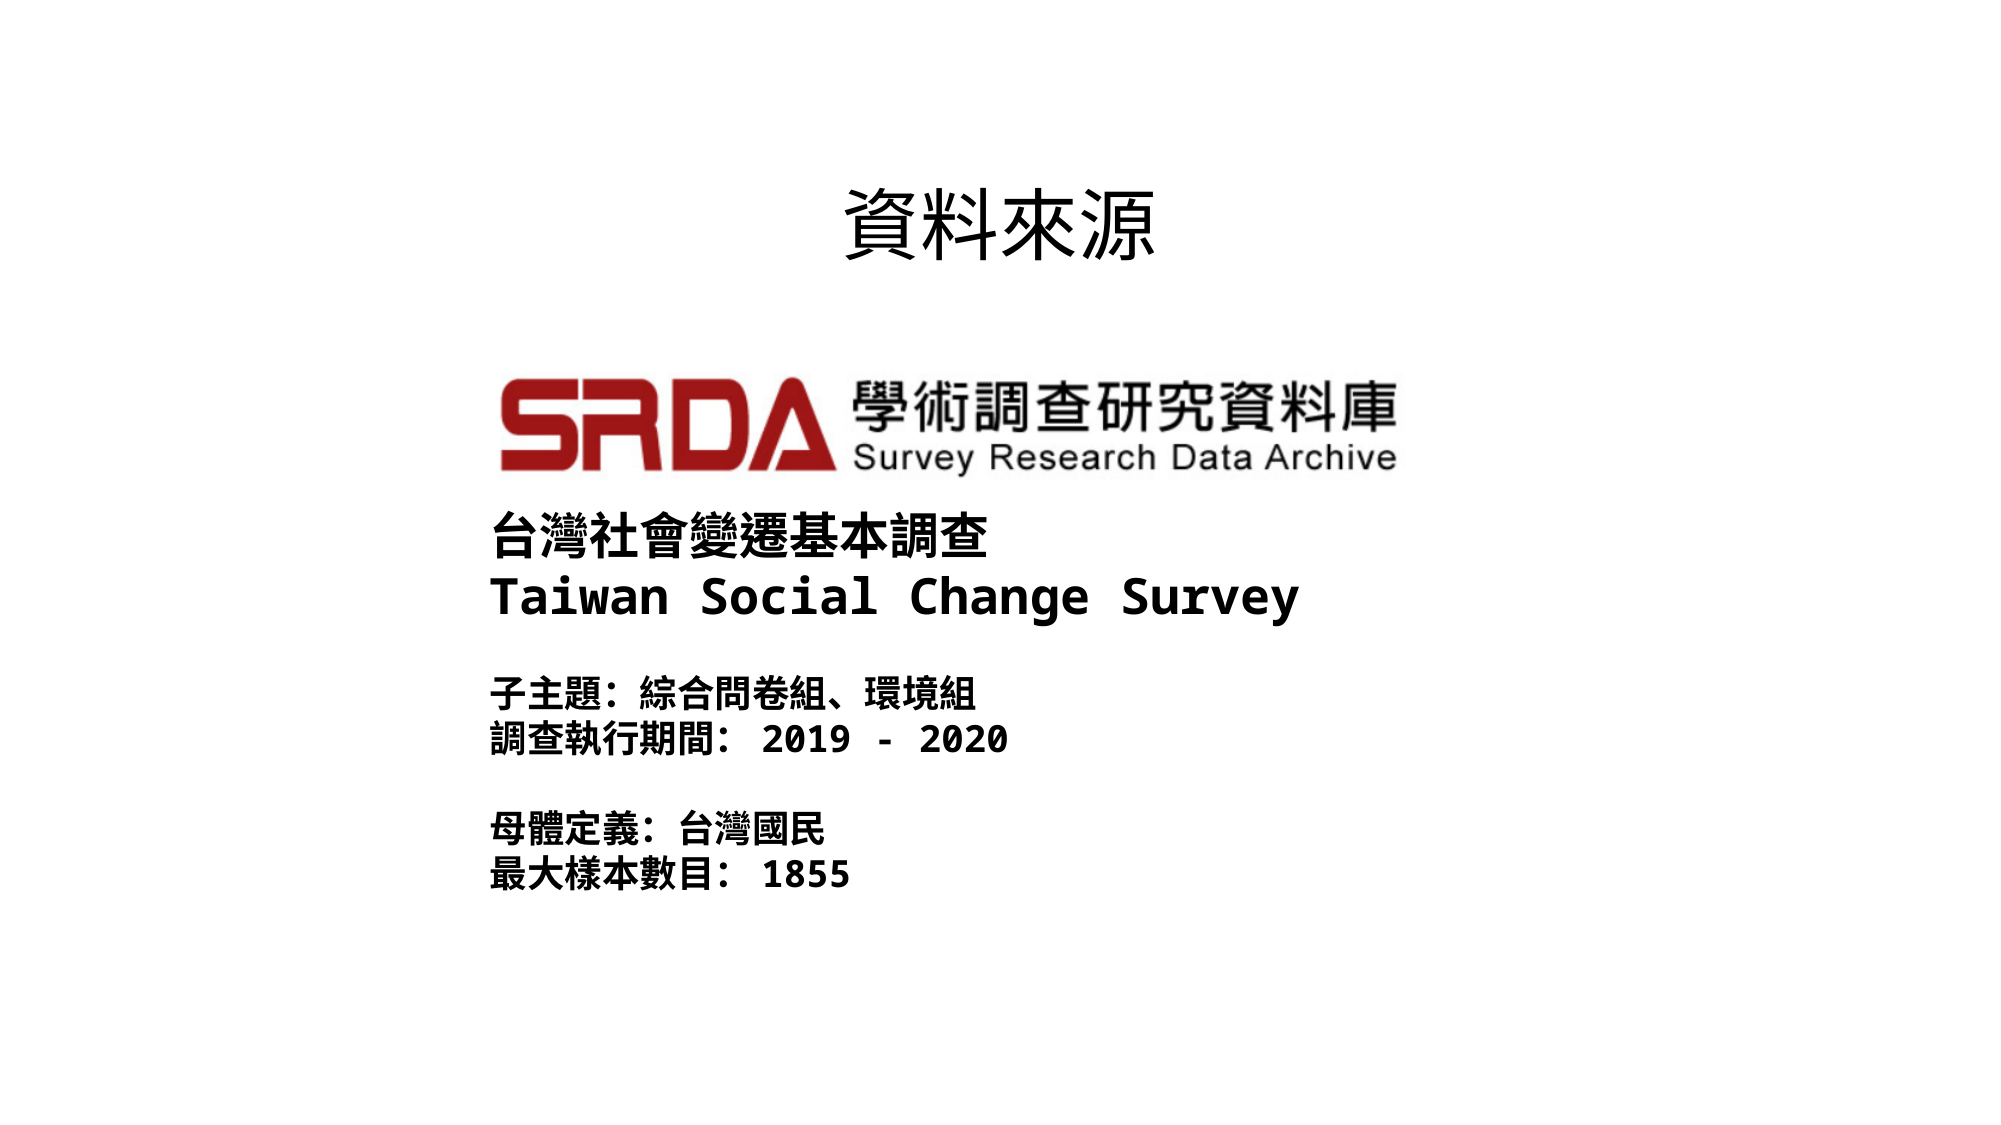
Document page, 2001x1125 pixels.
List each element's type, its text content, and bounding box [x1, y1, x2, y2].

text_box 資料來源 [68, 166, 1932, 292]
picture [475, 362, 1423, 482]
text_box 台灣社會變遷基本調查 Taiwan Social Change Survey 子主題：綜合問卷組、環境組 調查執行期間：2019 - 2020 母體定義：台灣國民 最大樣本數目：1855 [475, 497, 1525, 902]
